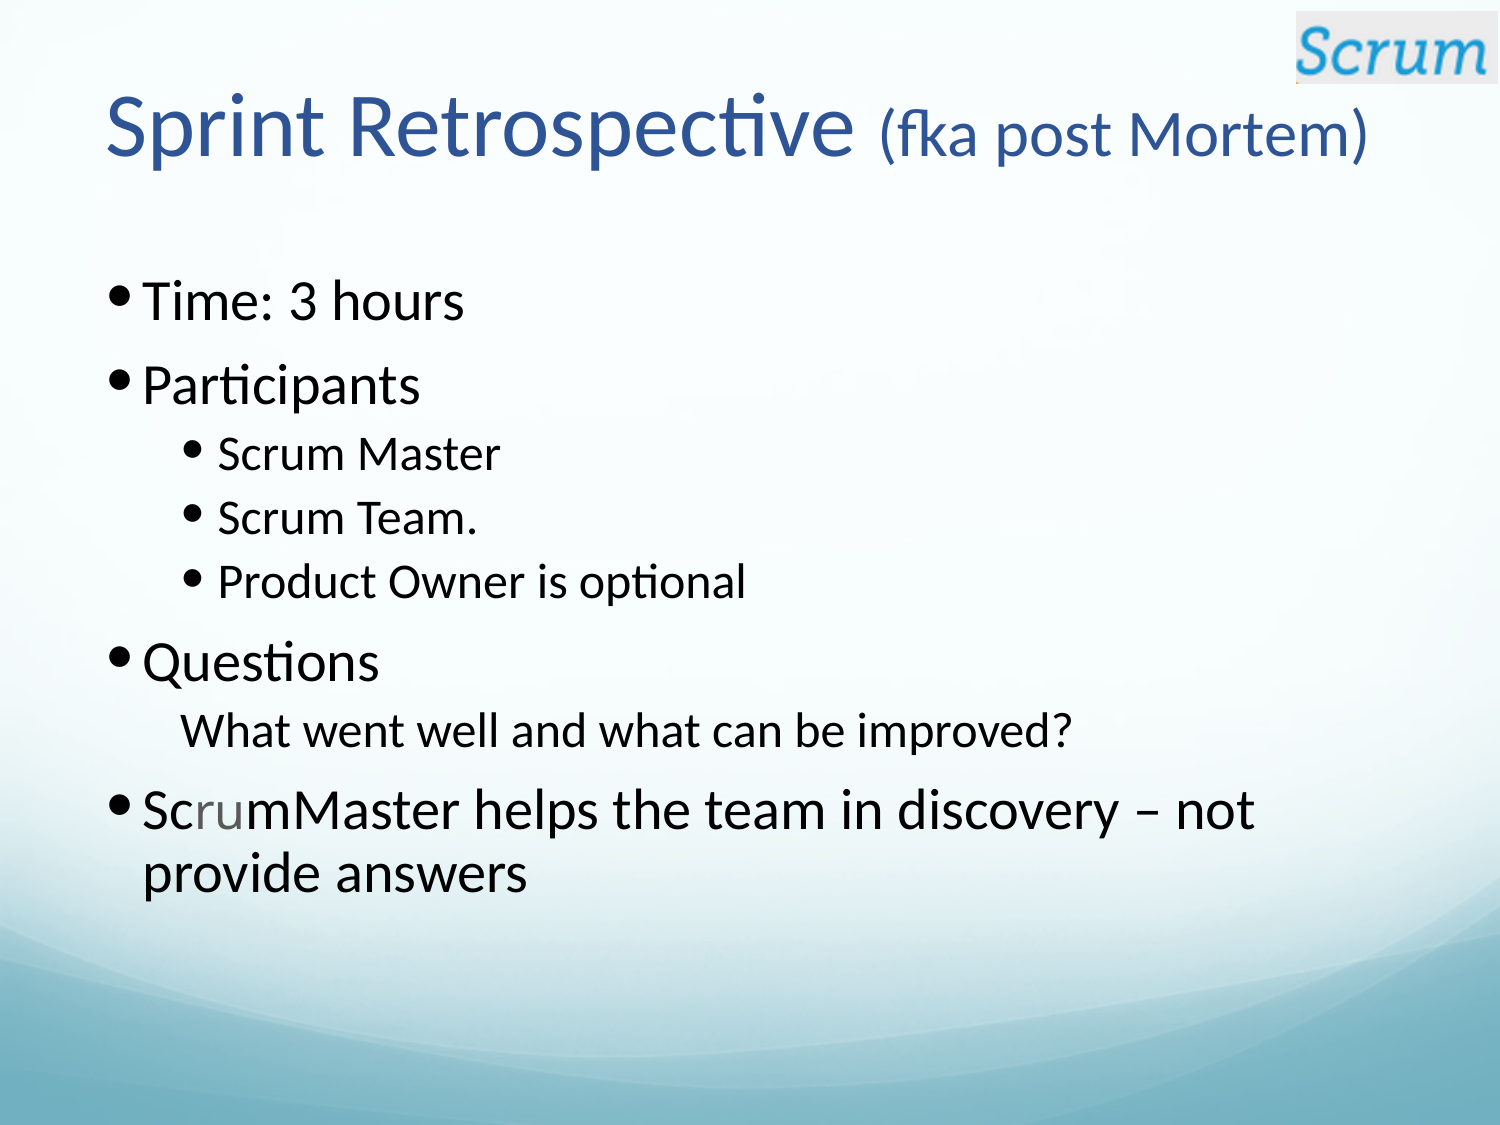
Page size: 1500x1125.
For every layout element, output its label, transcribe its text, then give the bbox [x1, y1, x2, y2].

picture [1295, 10, 1499, 84]
list Time: 3 hours Participants Scrum Master Scrum Team. Product Owner is optional Questions What went well and what can be improved? ScrumMaster helps the team in discovery – not provide answers [90, 262, 1410, 975]
title Sprint Retrospective (fka post Mortem) [90, 17, 1410, 237]
